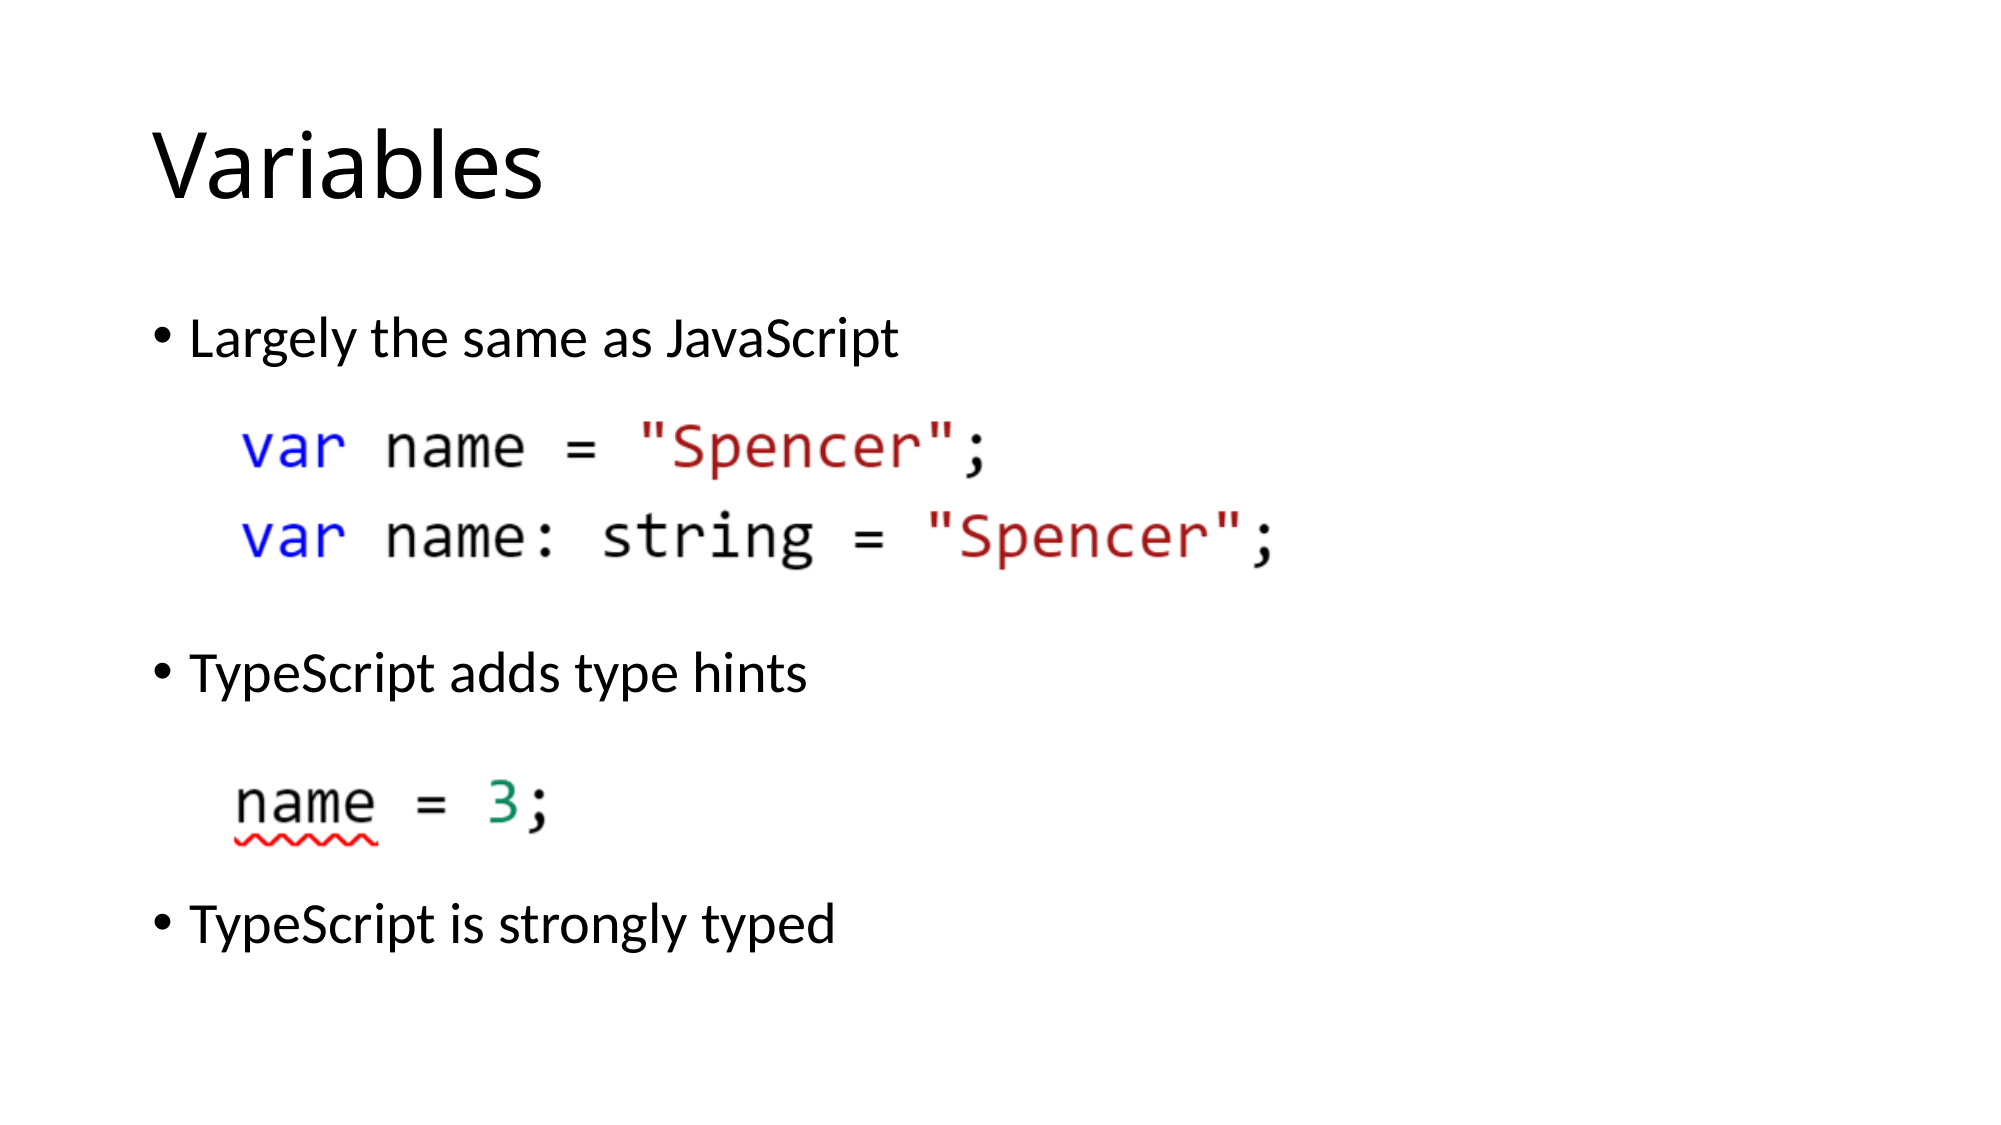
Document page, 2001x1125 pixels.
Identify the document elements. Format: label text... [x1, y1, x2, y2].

title Variables [137, 59, 1863, 278]
picture [211, 742, 574, 865]
list Largely the same as JavaScript TypeScript adds type hints TypeScript is strongly typed [137, 299, 1863, 1014]
picture [211, 398, 1309, 595]
